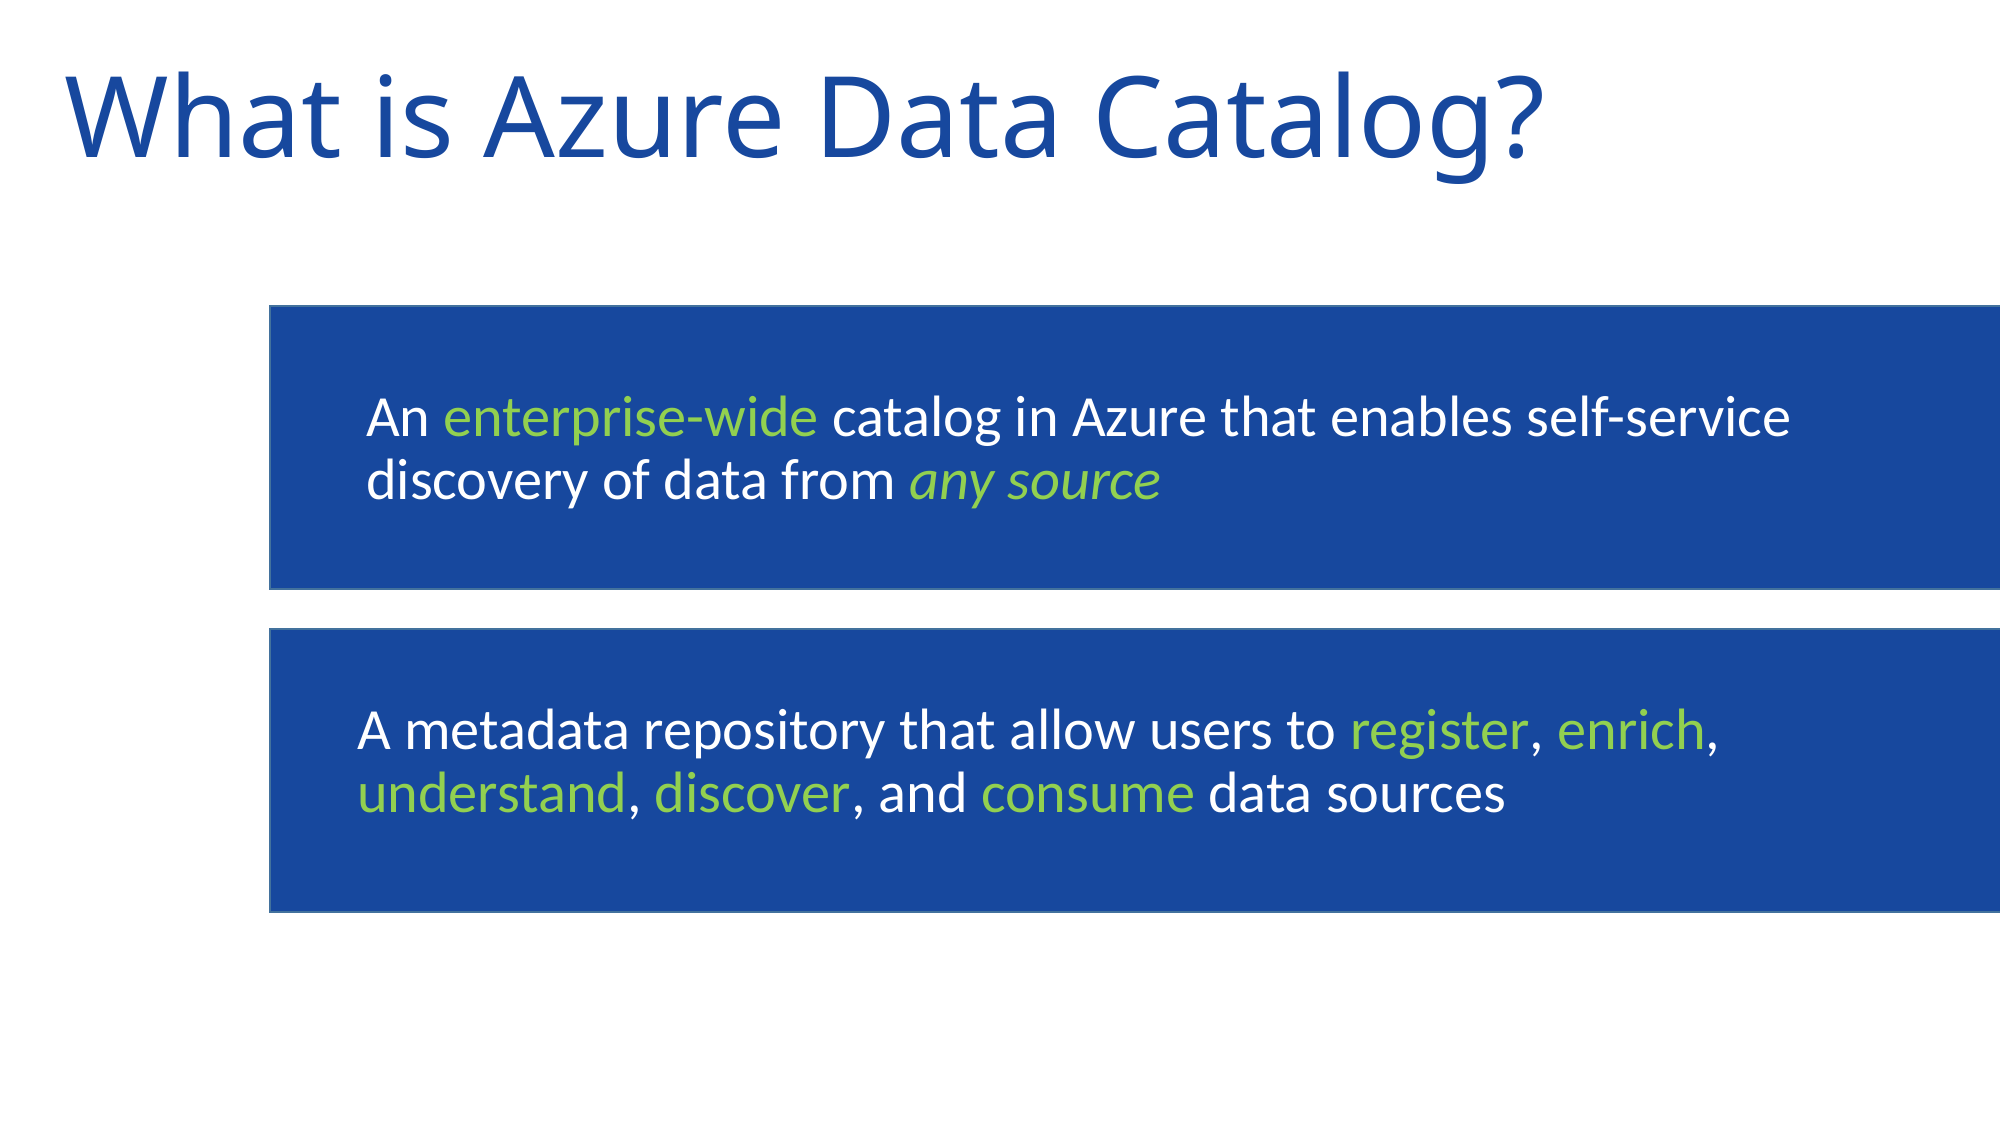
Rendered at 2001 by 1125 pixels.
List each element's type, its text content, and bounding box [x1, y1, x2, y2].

text_box An enterprise-wide catalog in Azure that enables self-service discovery of data from any source [351, 378, 1837, 555]
text_box A metadata repository that allow users to register, enrich, understand, discover, and consume data sources [342, 691, 1837, 843]
title What is Azure Data Catalog? [49, 47, 1962, 195]
text_box [269, 628, 2000, 913]
text_box [269, 305, 2000, 590]
